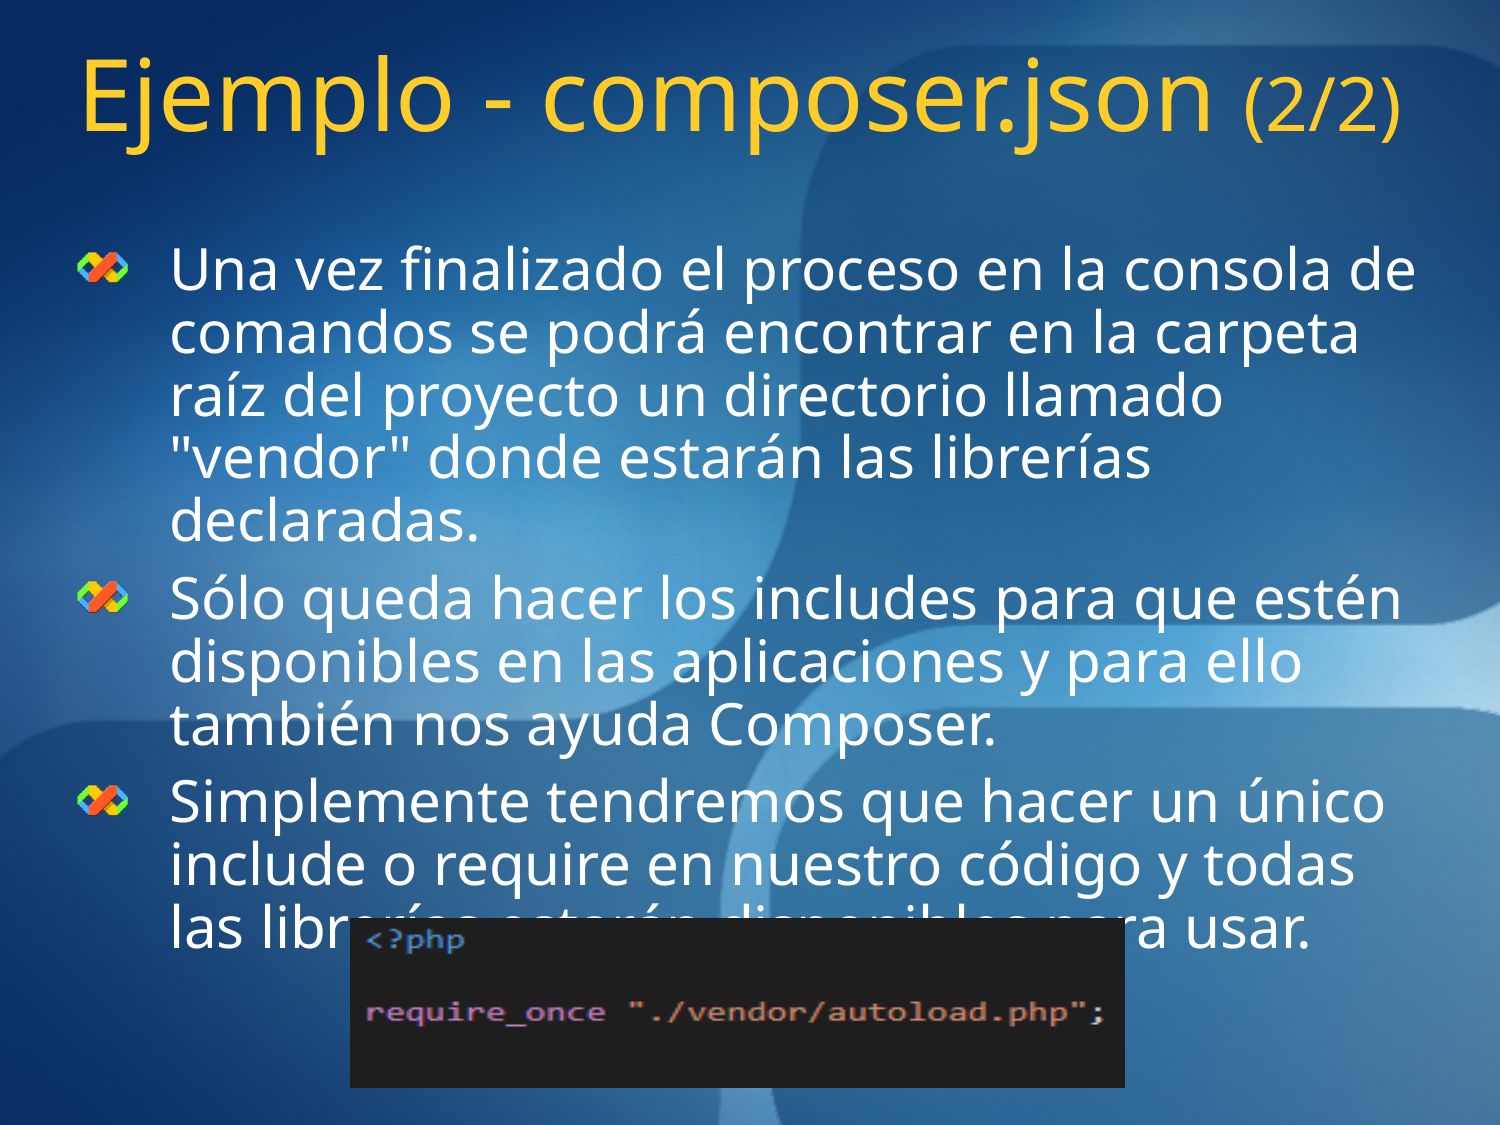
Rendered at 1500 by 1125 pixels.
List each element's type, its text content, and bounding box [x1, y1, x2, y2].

title Ejemplo - composer.json (2/2) [62, 37, 1440, 161]
list Una vez finalizado el proceso en la consola de comandos se podrá encontrar en la carpeta raíz del proyecto un directorio llamado "vendor" donde estarán las librerías declaradas. Sólo queda hacer los includes para que estén disponibles en las aplicaciones y para ello también nos ayuda Composer. Simplemente tendremos que hacer un único include o require en nuestro código y todas las librerías estarán disponibles para usar. [62, 231, 1439, 920]
picture [0, 0, 1500, 1125]
